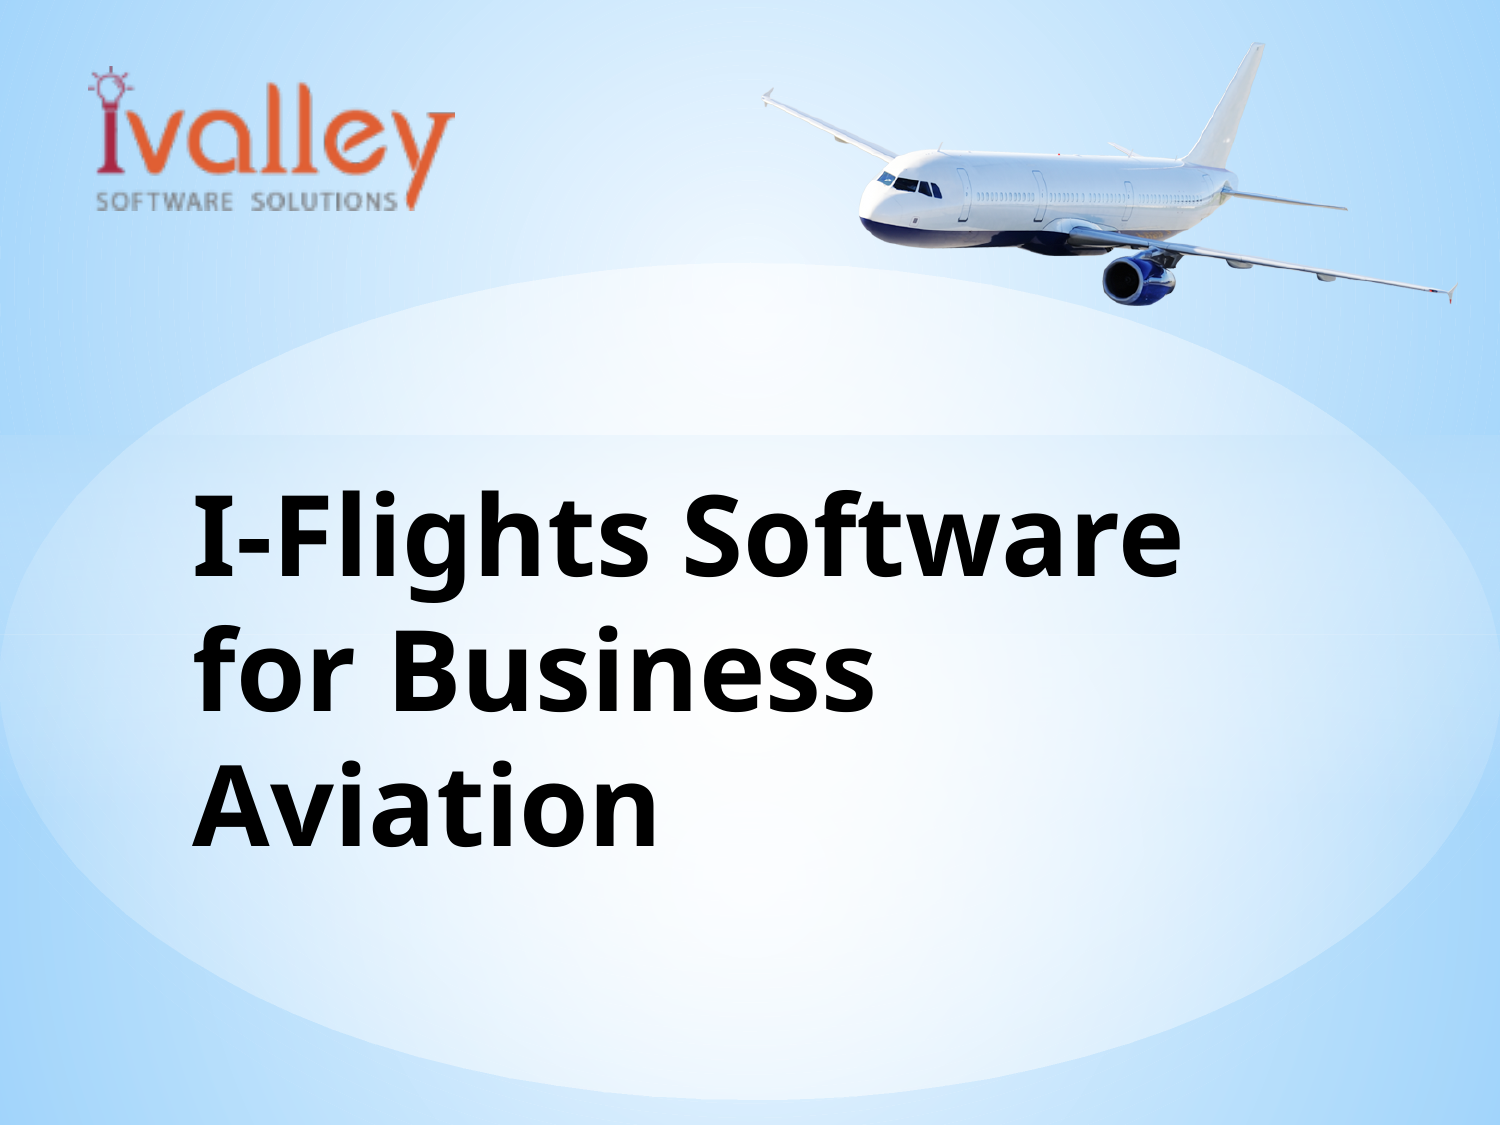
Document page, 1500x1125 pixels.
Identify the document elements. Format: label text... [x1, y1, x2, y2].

picture [88, 66, 455, 212]
title I-Flights Software for Business Aviation [147, 456, 1325, 813]
picture [761, 42, 1458, 306]
